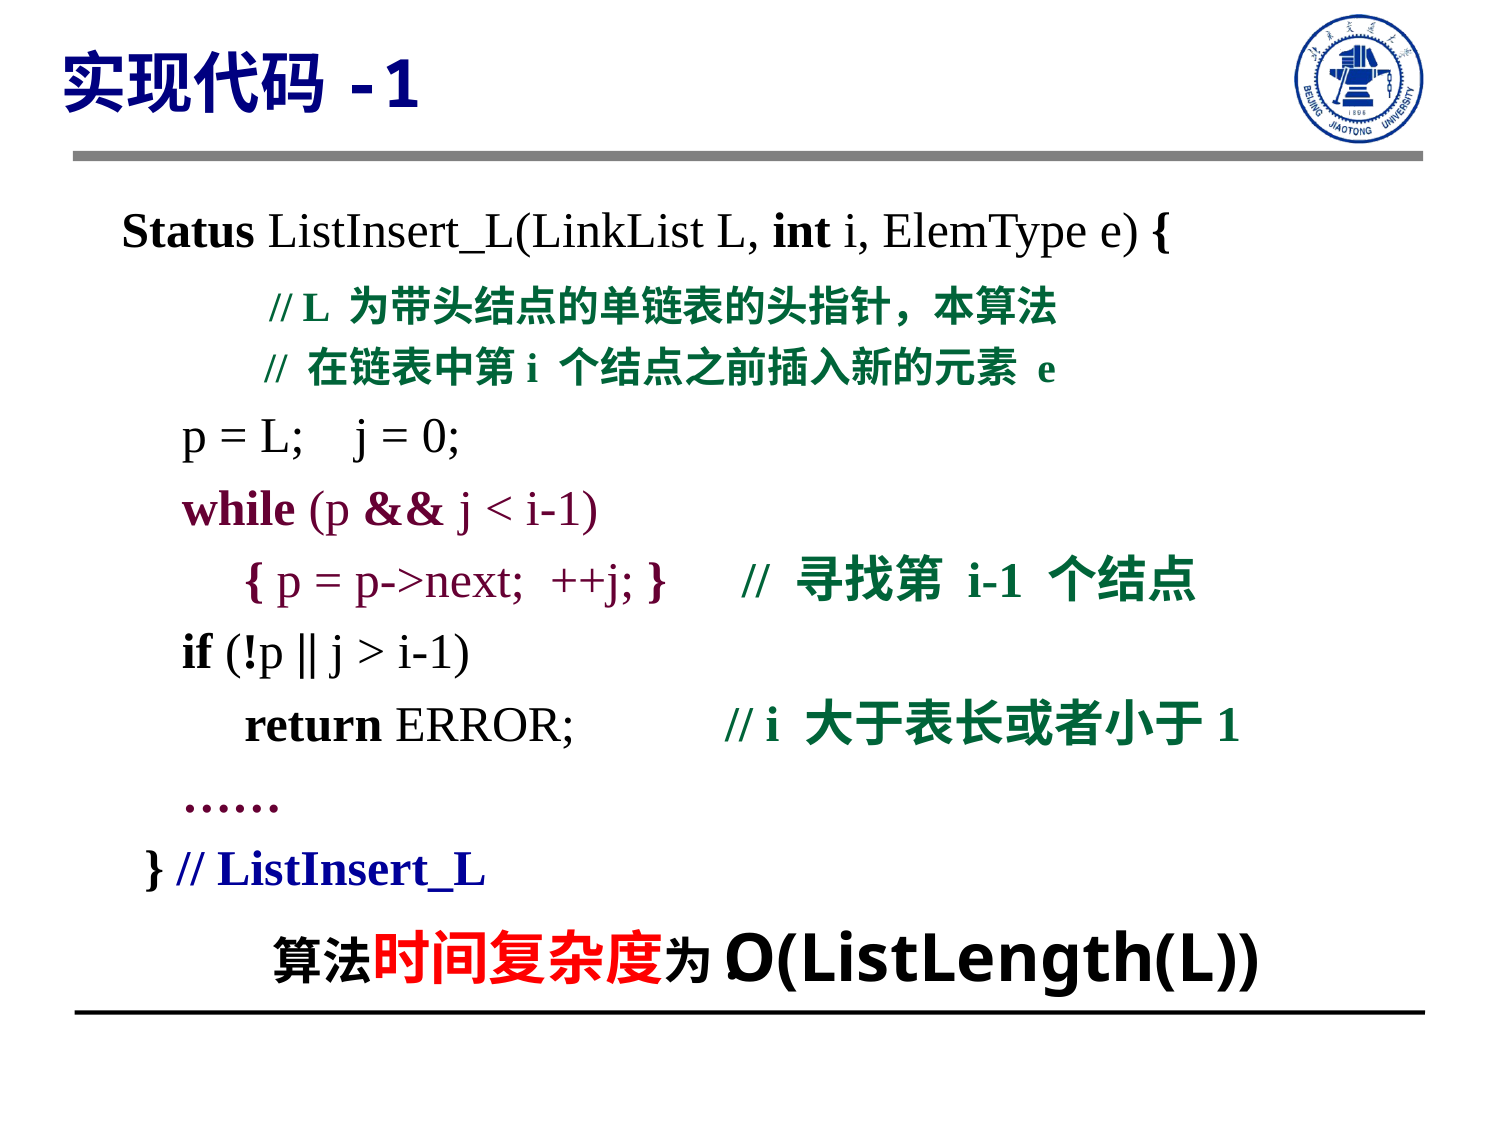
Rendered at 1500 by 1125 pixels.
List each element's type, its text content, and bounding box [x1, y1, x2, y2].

text_box 实现代码-1 [45, 27, 1321, 130]
text_box O(ListLength(L)) [708, 907, 1276, 1002]
text_box Status ListInsert_L(LinkList L, int i, ElemType e) { // L 为带头结点的单链表的头指针，本算法 // 在链表中第i 个结点之前插入新的元素 e p = L; j = 0; while (p && j < i-1) { p = p->next; ++j; } // 寻找第 i-1 个结点 if (!p || j > i-1) return ERROR; // i 大于表长或者小于1 …… } // ListInsert_L [92, 167, 1411, 903]
text_box 算法时间复杂度为: [257, 914, 708, 999]
picture [1294, 14, 1424, 144]
